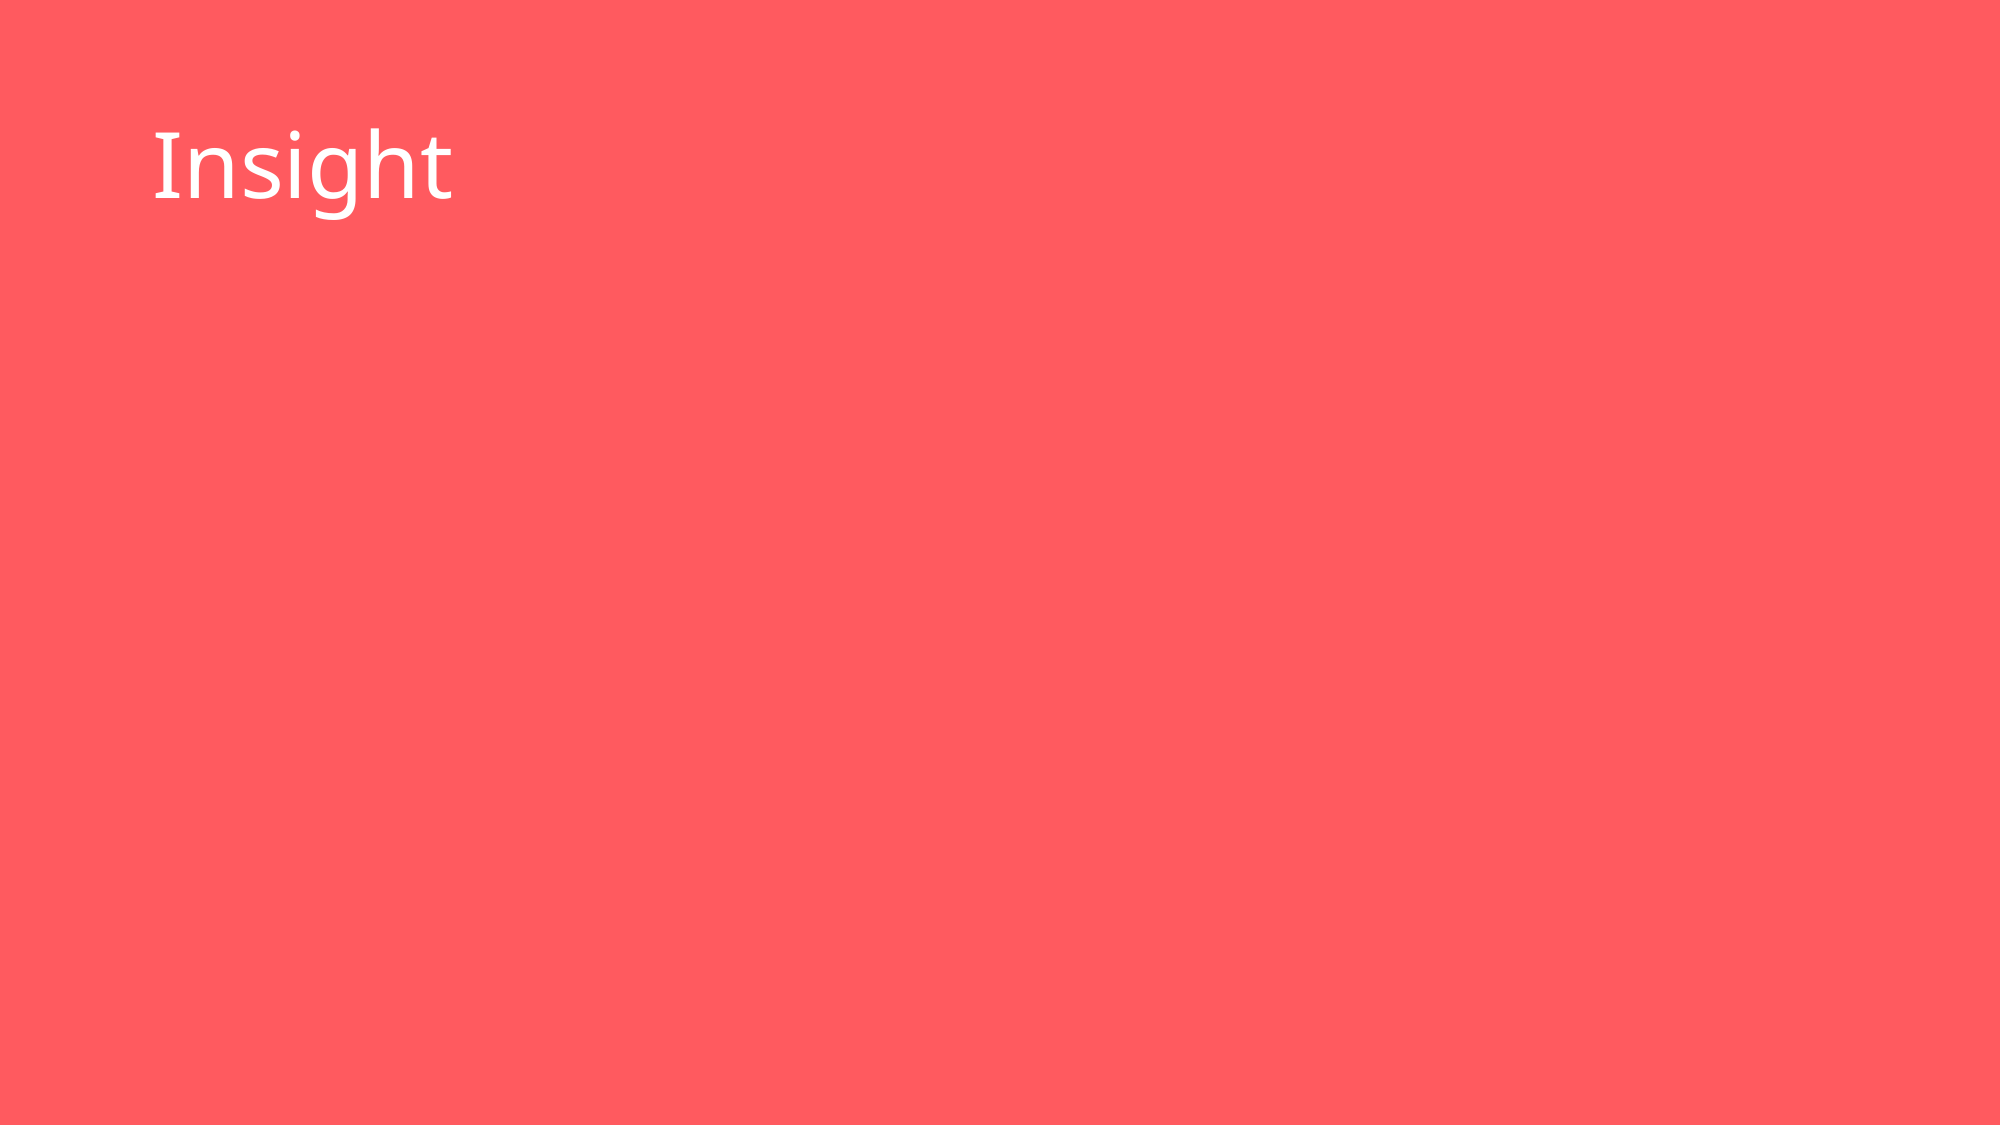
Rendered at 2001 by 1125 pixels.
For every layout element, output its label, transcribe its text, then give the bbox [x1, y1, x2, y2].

title Insight [137, 59, 1863, 278]
